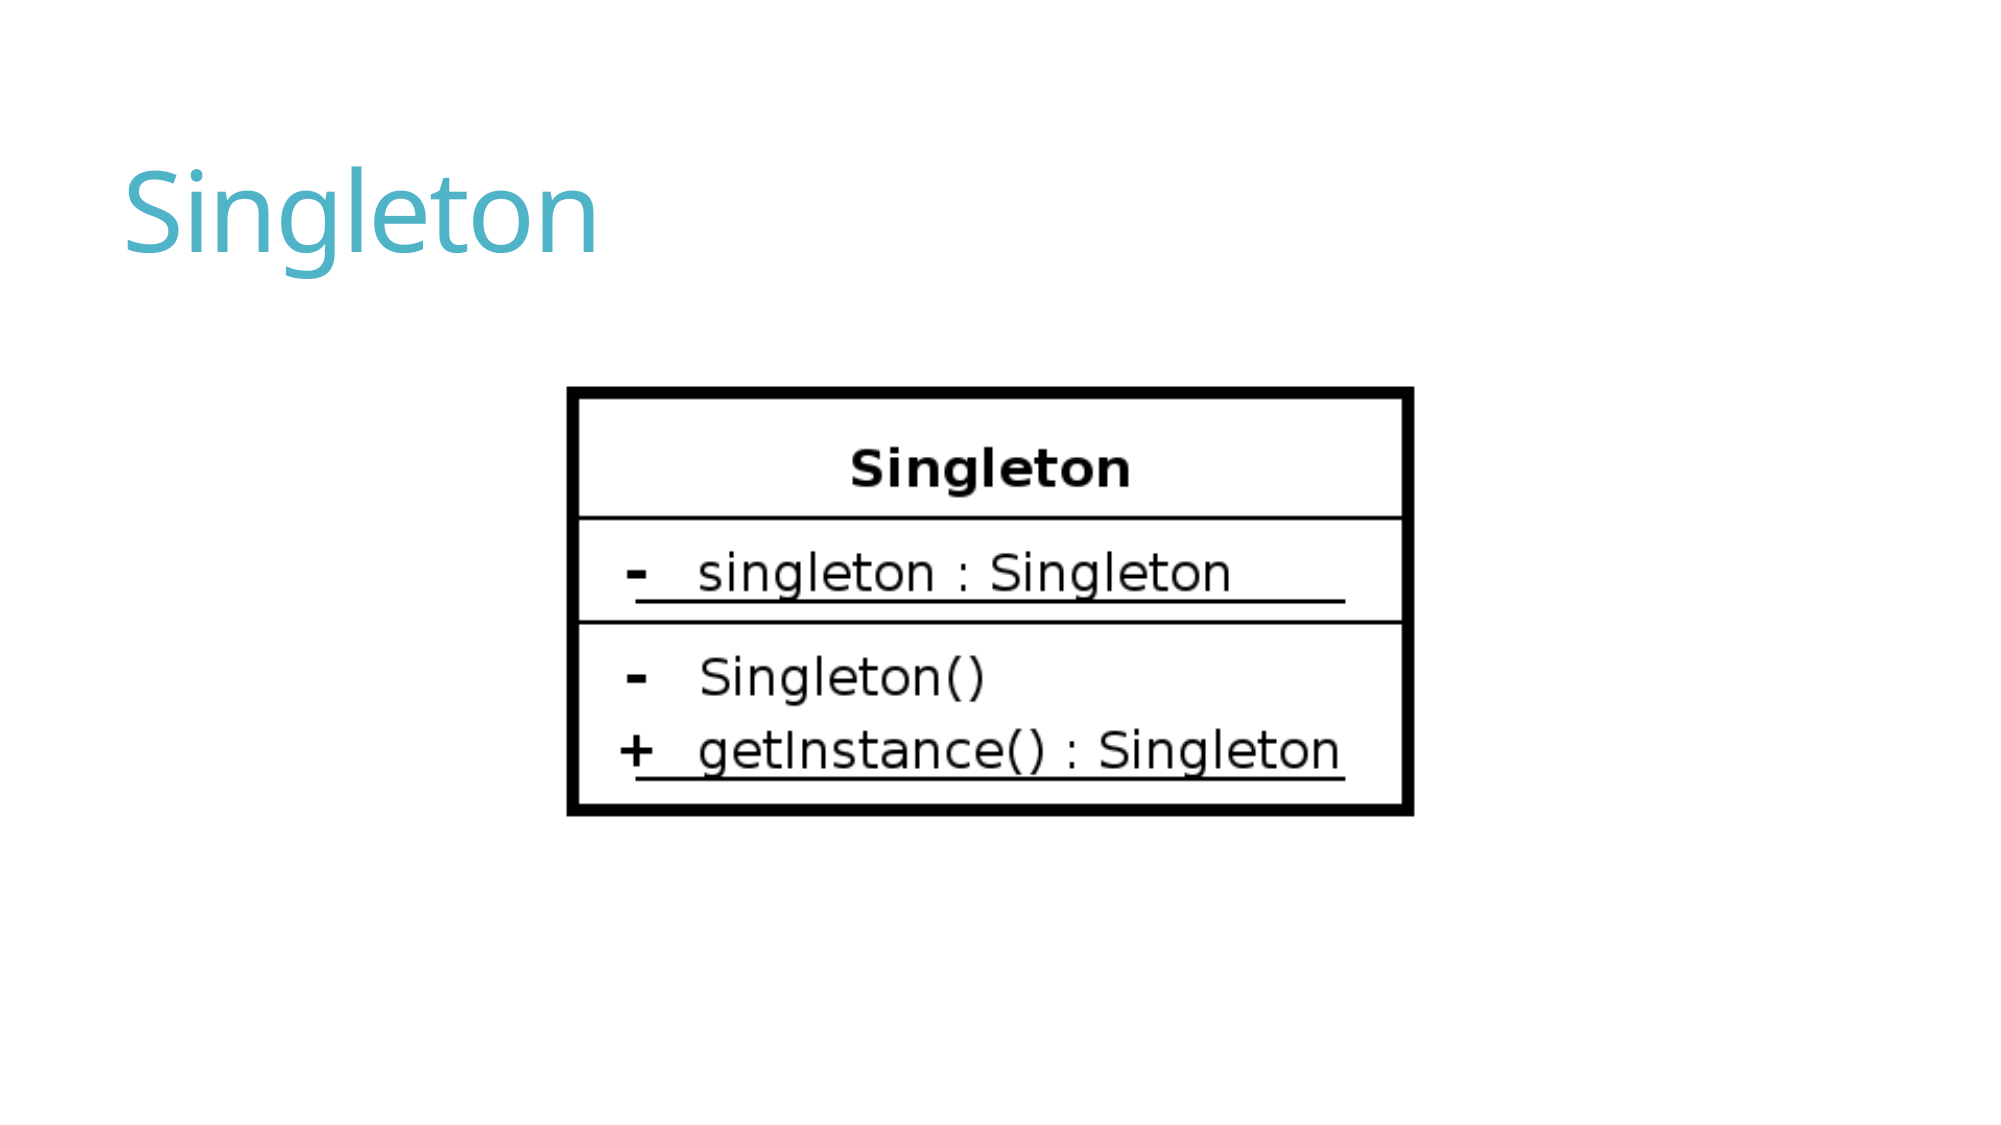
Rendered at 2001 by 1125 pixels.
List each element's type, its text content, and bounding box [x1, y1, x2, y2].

picture [469, 288, 1514, 916]
title Singleton [107, 81, 1875, 354]
list [111, 329, 1876, 948]
